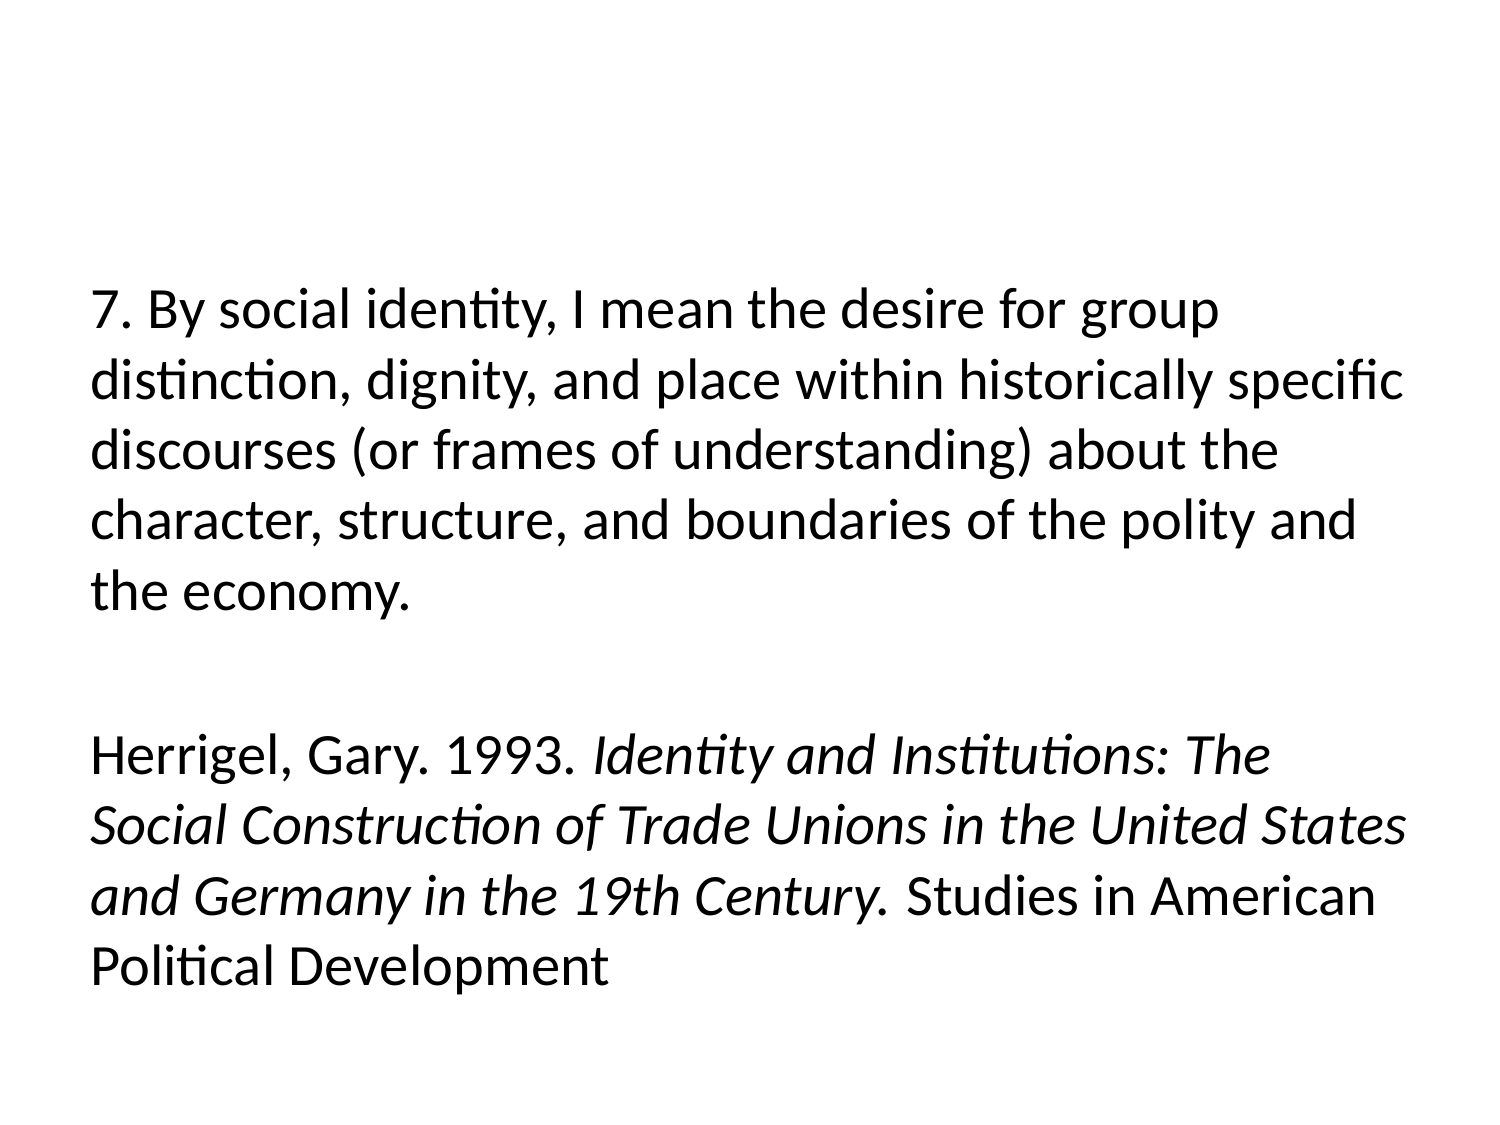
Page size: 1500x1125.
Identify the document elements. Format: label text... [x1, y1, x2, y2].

list 7. By social identity, I mean the desire for group distinction, dignity, and place within historically specific discourses (or frames of understanding) about the character, structure, and boundaries of the polity and the economy. Herrigel, Gary. 1993. Identity and Institutions: The Social Construction of Trade Unions in the United States and Germany in the 19th Century. Studies in American Political Development [75, 262, 1425, 1005]
